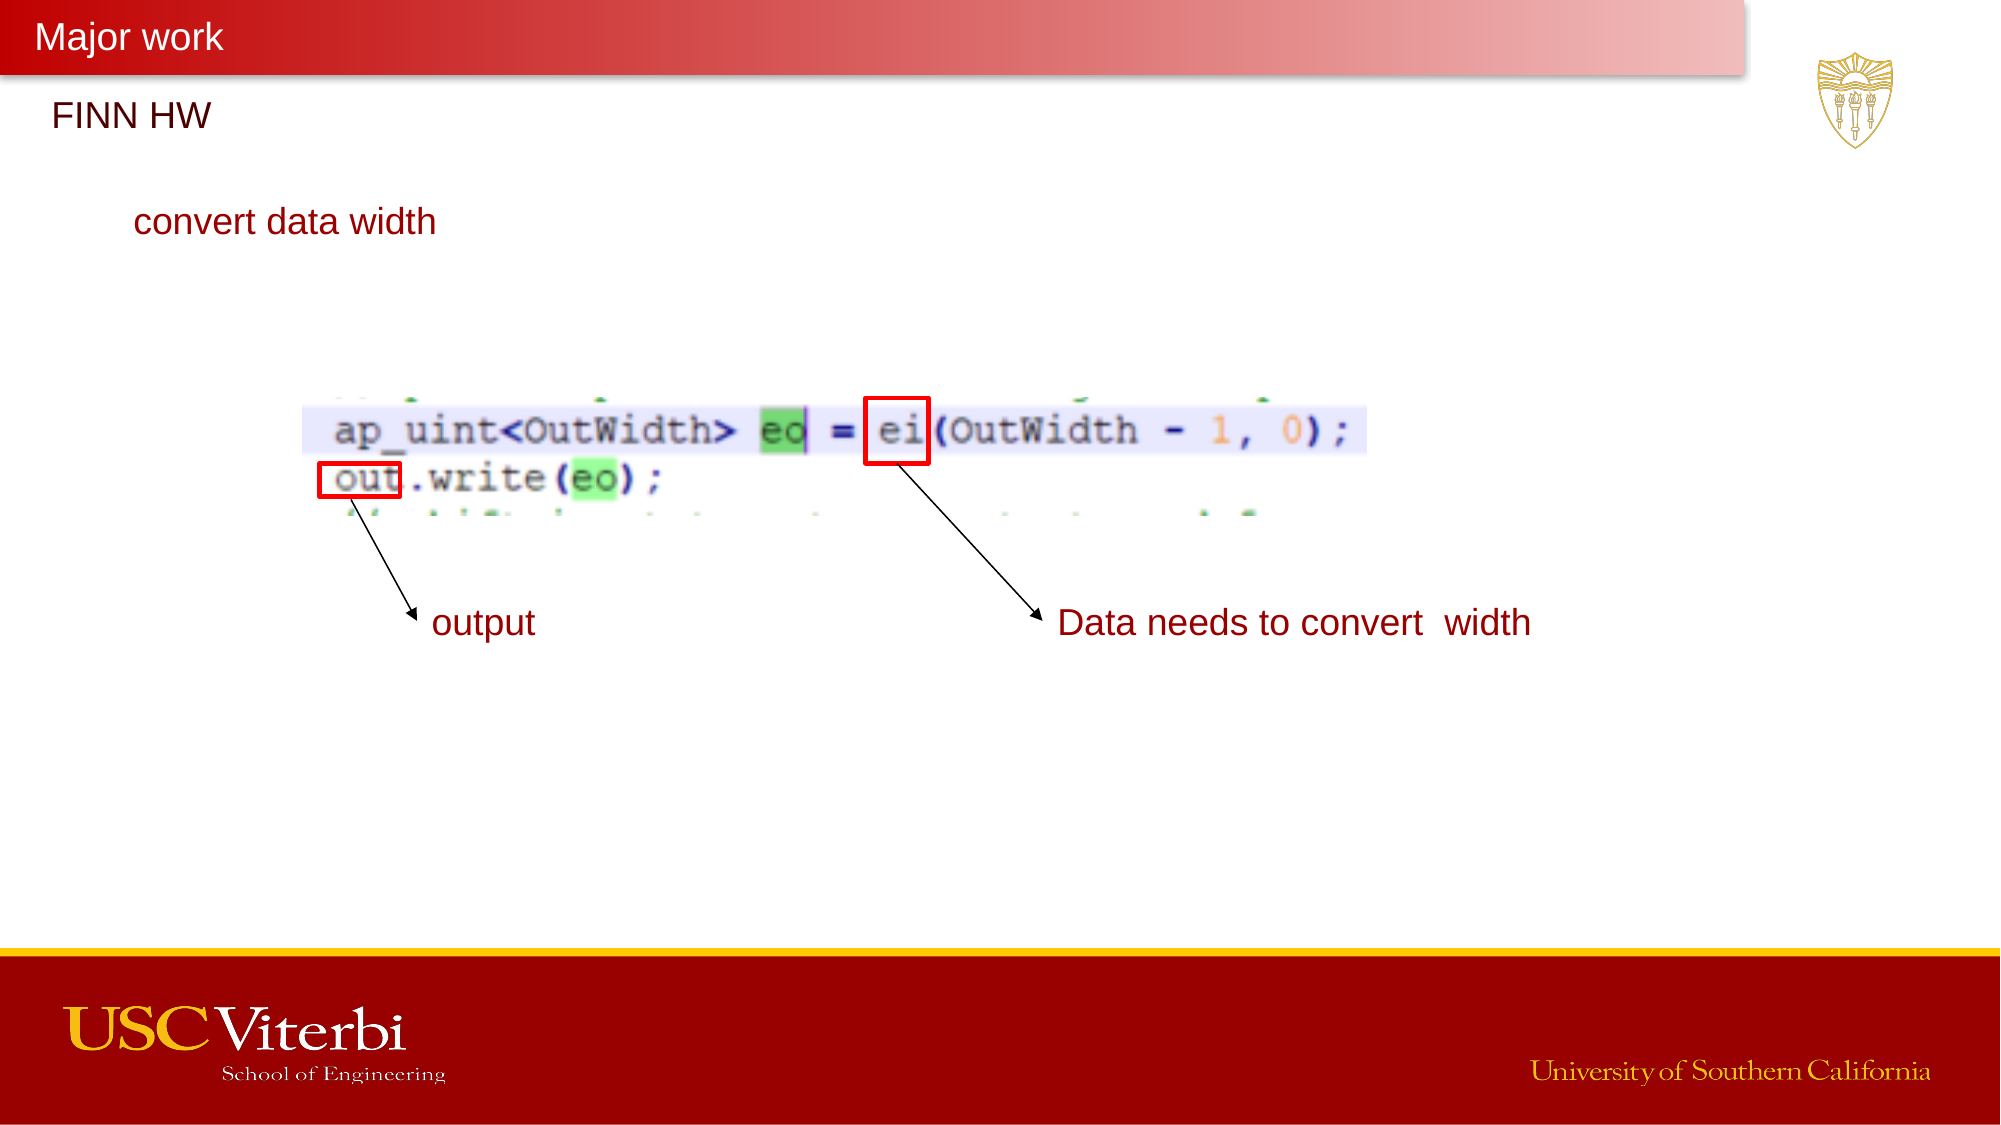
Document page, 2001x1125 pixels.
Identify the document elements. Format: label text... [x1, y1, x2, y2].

text_box FINN HW [36, 86, 279, 144]
picture [1530, 1059, 1930, 1086]
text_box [350, 499, 418, 622]
picture [1793, 38, 1917, 162]
text_box convert data width [118, 189, 521, 250]
text_box output [416, 590, 564, 651]
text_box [896, 463, 1043, 622]
picture [301, 397, 1367, 517]
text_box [0, 0, 1745, 75]
text_box Data needs to convert width [1042, 590, 1589, 651]
picture [63, 1006, 445, 1084]
